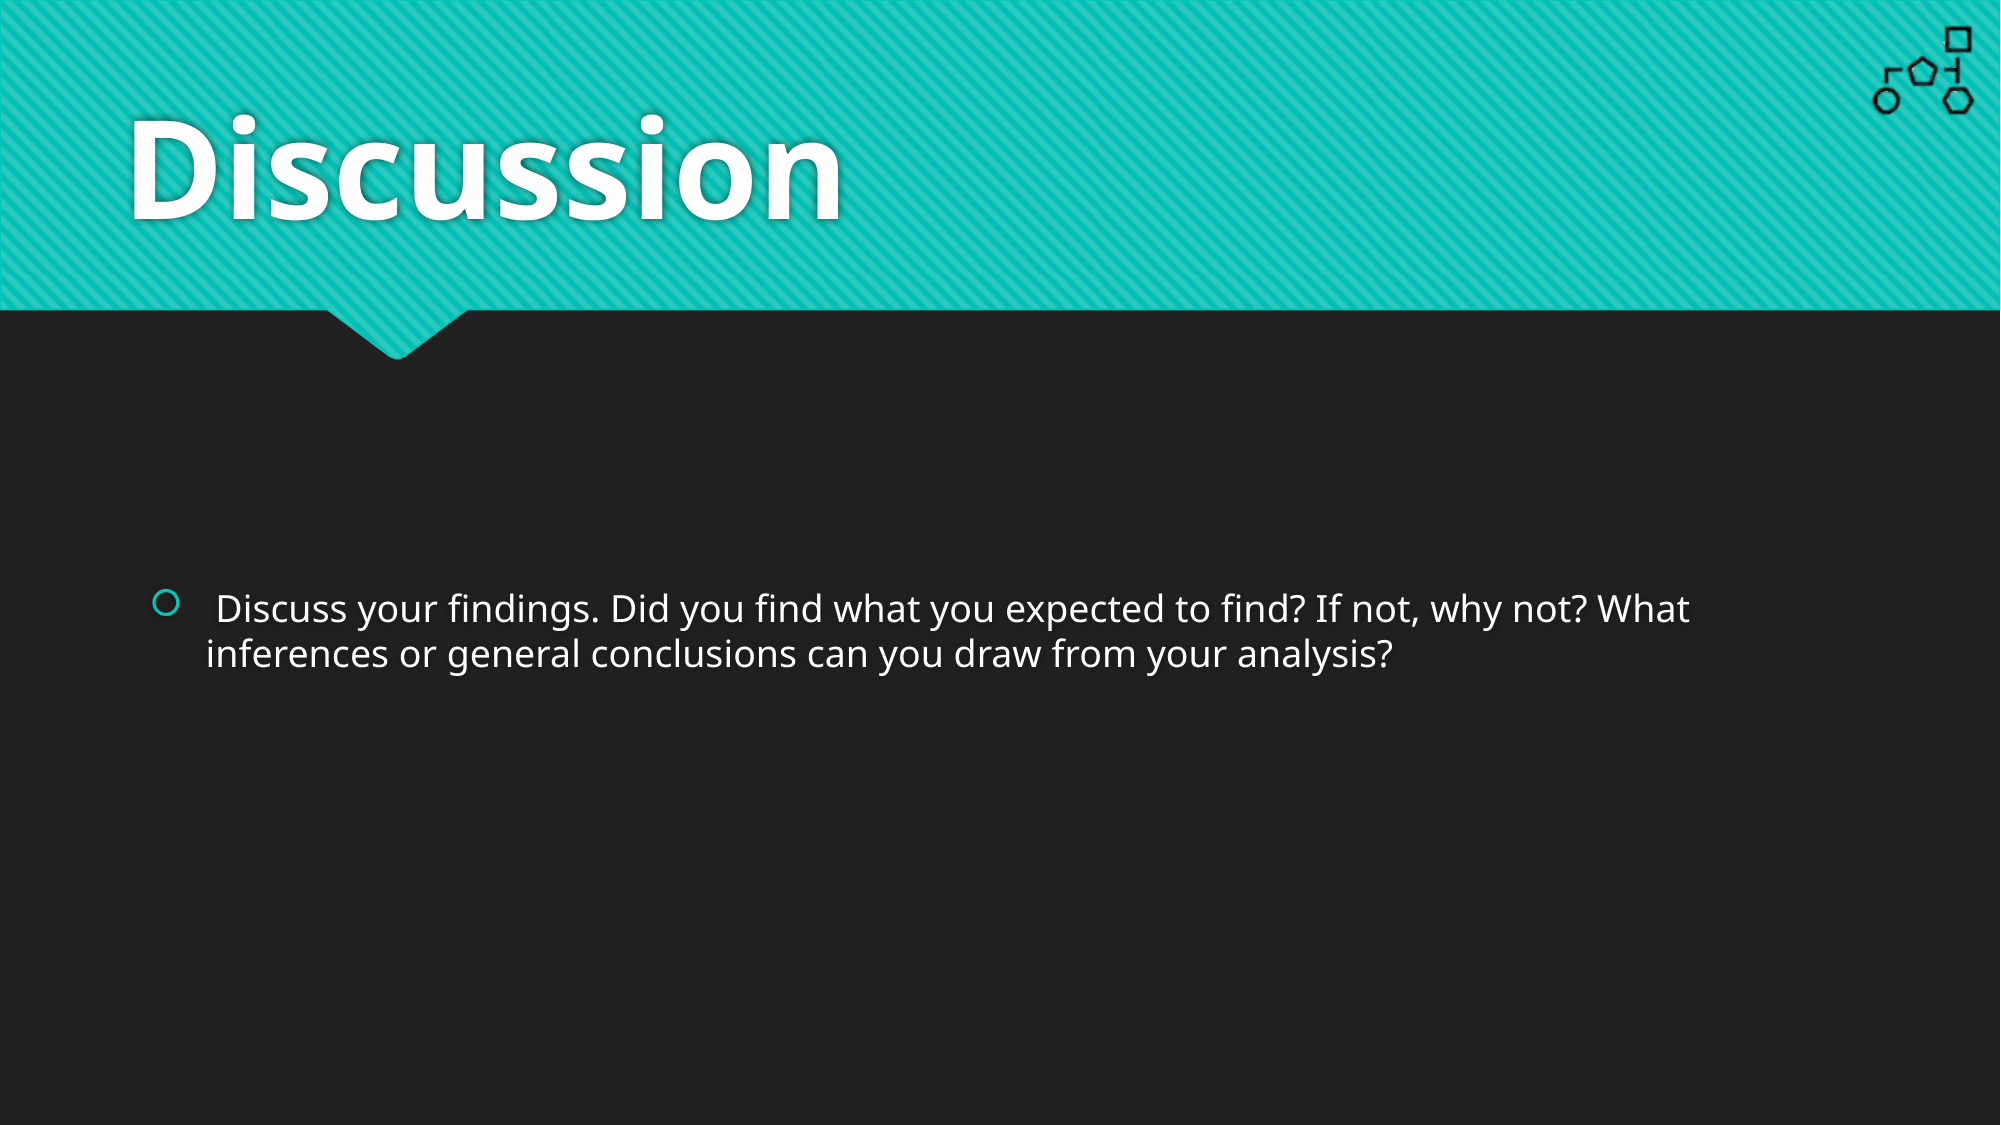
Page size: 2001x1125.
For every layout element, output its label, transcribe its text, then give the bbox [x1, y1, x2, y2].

picture [1865, 18, 1987, 123]
list Discuss your findings. Did you find what you expected to find? If not, why not? What inferences or general conclusions can you draw from your analysis? [134, 364, 1866, 962]
title Discussion [107, 35, 1842, 419]
